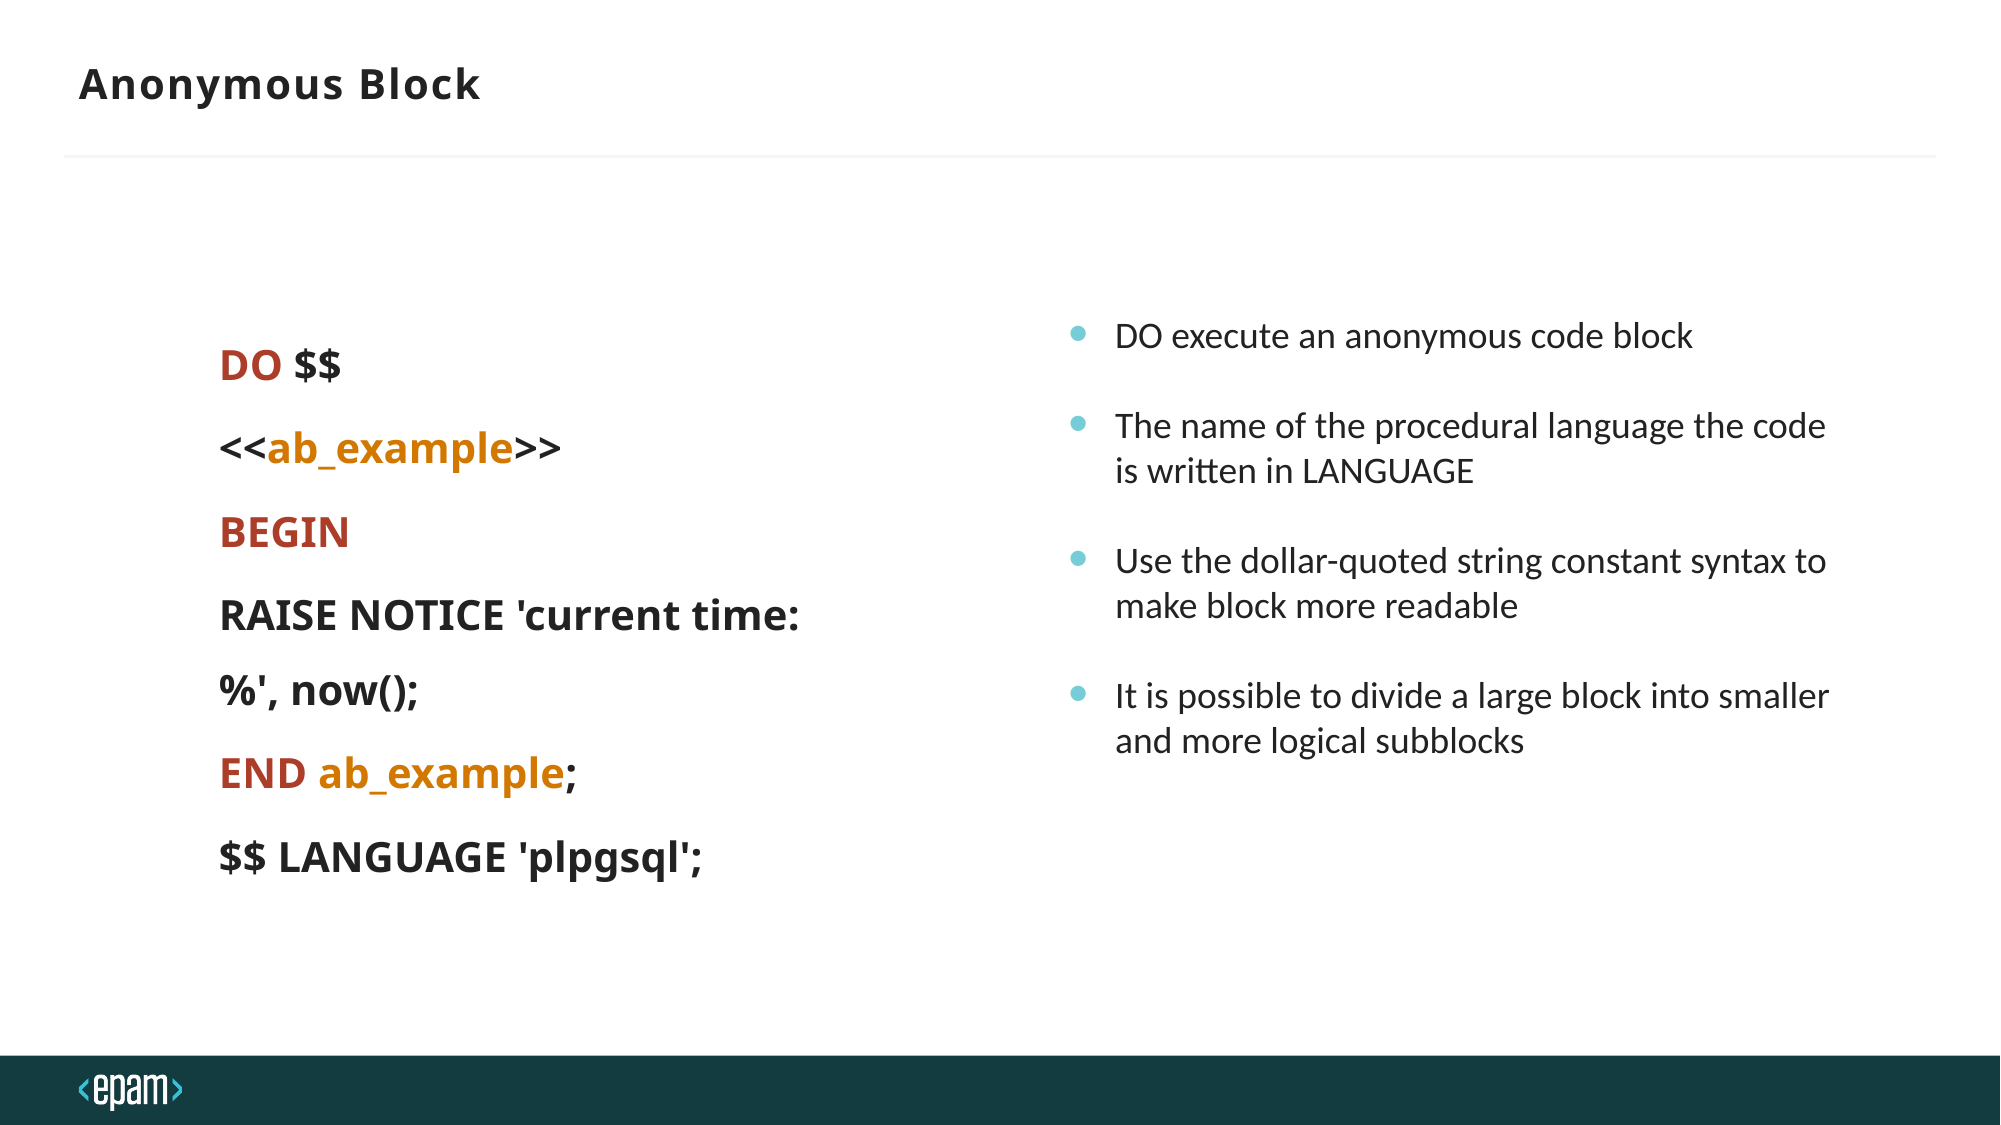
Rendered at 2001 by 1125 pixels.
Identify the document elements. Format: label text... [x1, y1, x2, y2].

text_box [78, 241, 1922, 936]
text_box DO execute an anonymous code block The name of the procedural language the code is written in LANGUAGE Use the dollar-quoted string constant syntax to make block more readable It is possible to divide a large block into smaller and more logical subblocks [1053, 303, 1862, 814]
title Anonymous Block [78, 50, 1922, 116]
